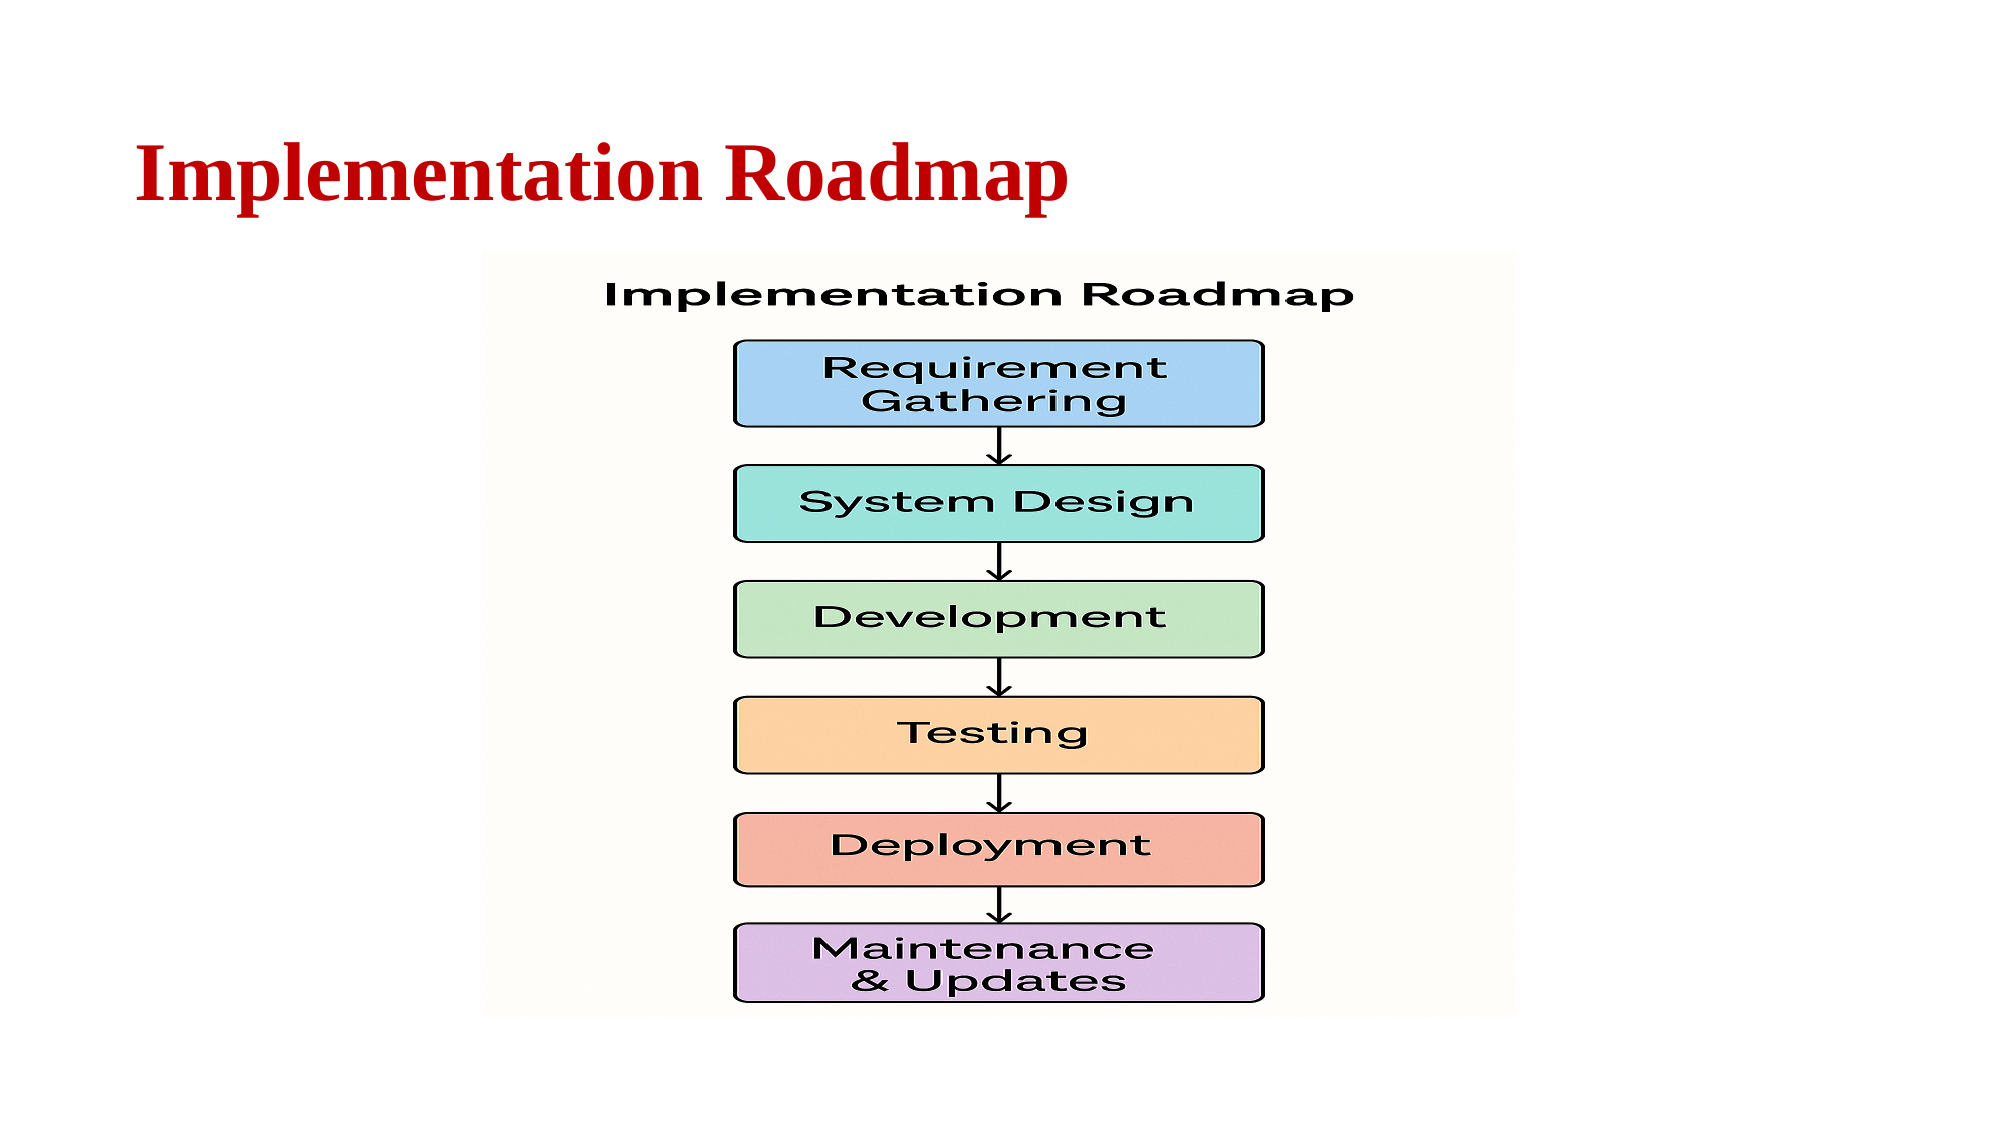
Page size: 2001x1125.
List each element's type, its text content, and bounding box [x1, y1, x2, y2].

title Implementation Roadmap [31, 33, 1757, 252]
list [483, 251, 1516, 1017]
